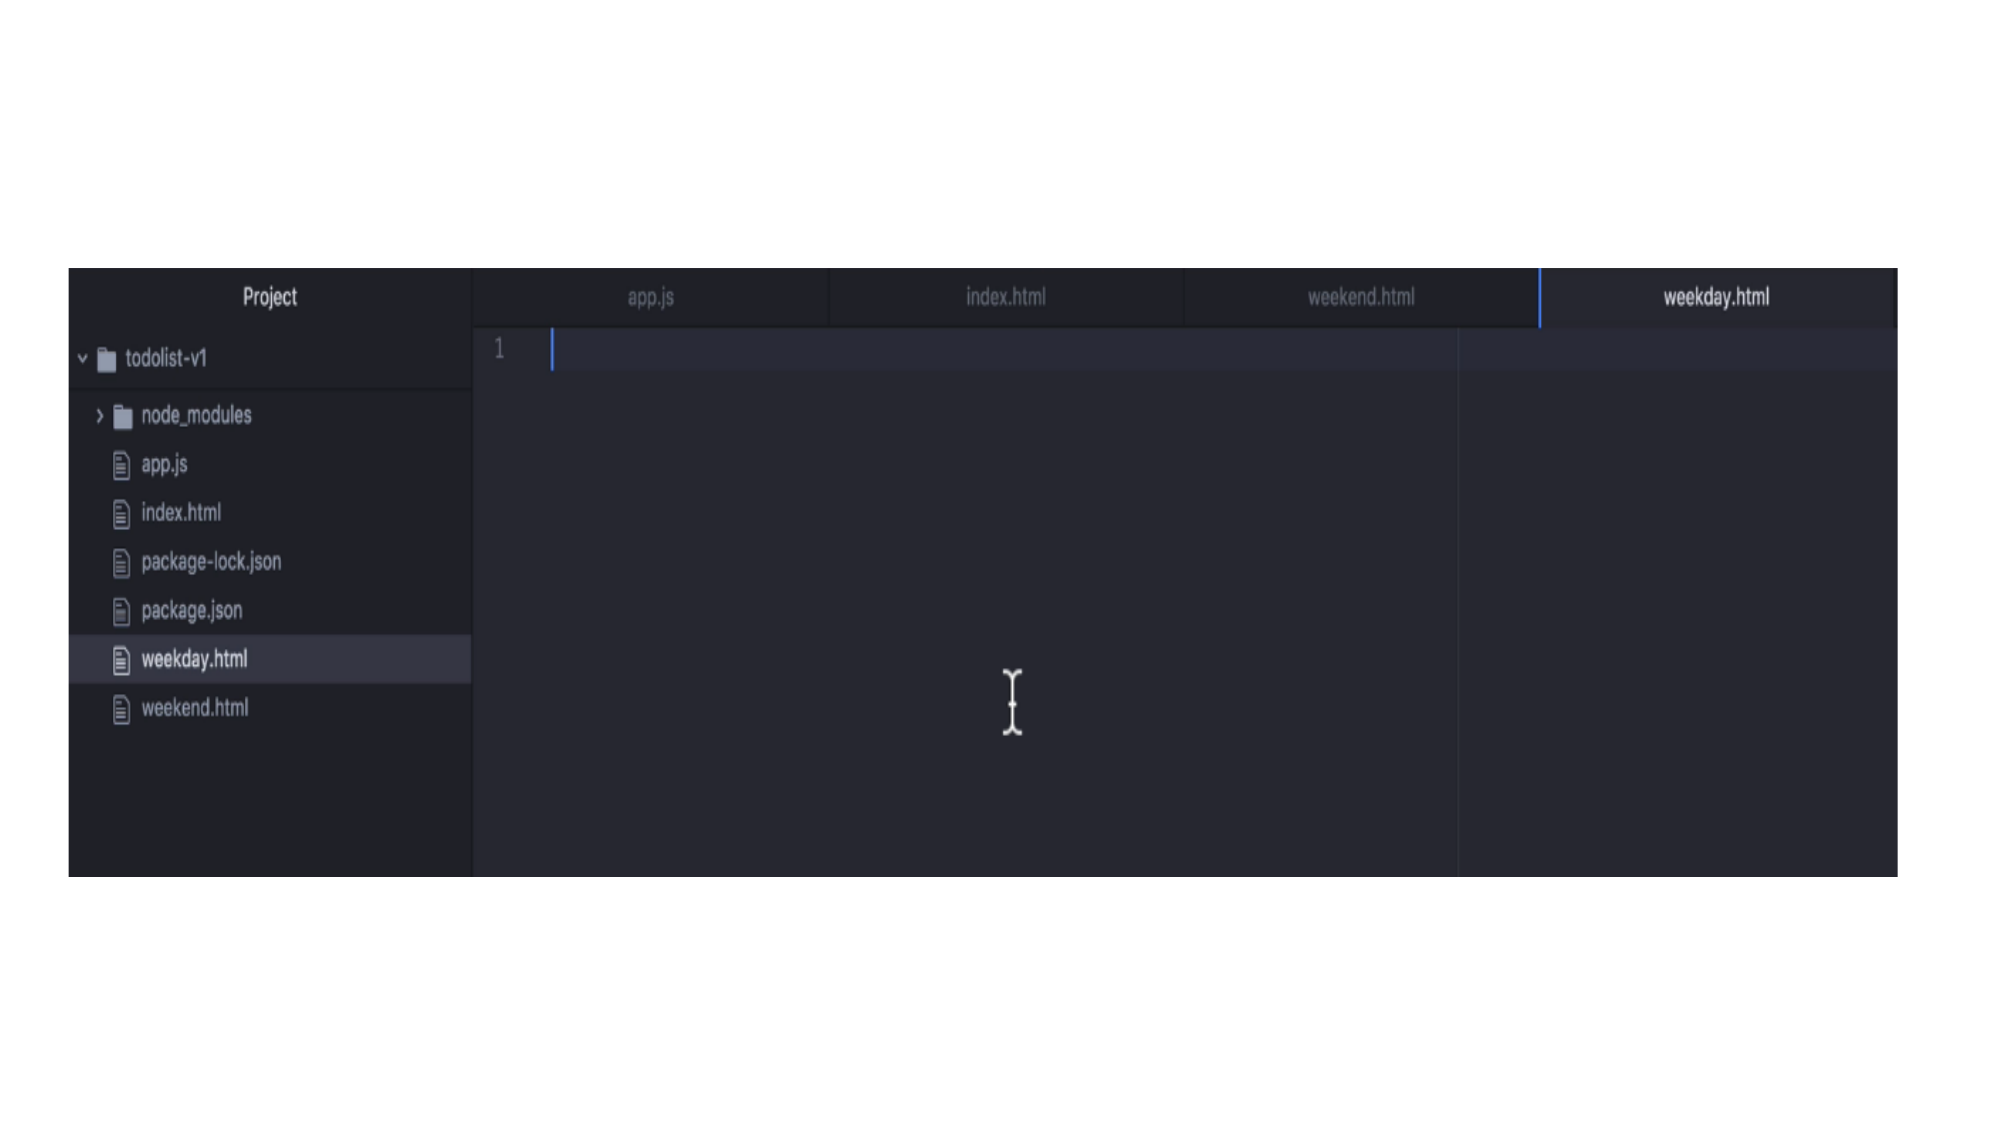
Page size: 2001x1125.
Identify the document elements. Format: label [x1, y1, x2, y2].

picture [68, 268, 1898, 877]
